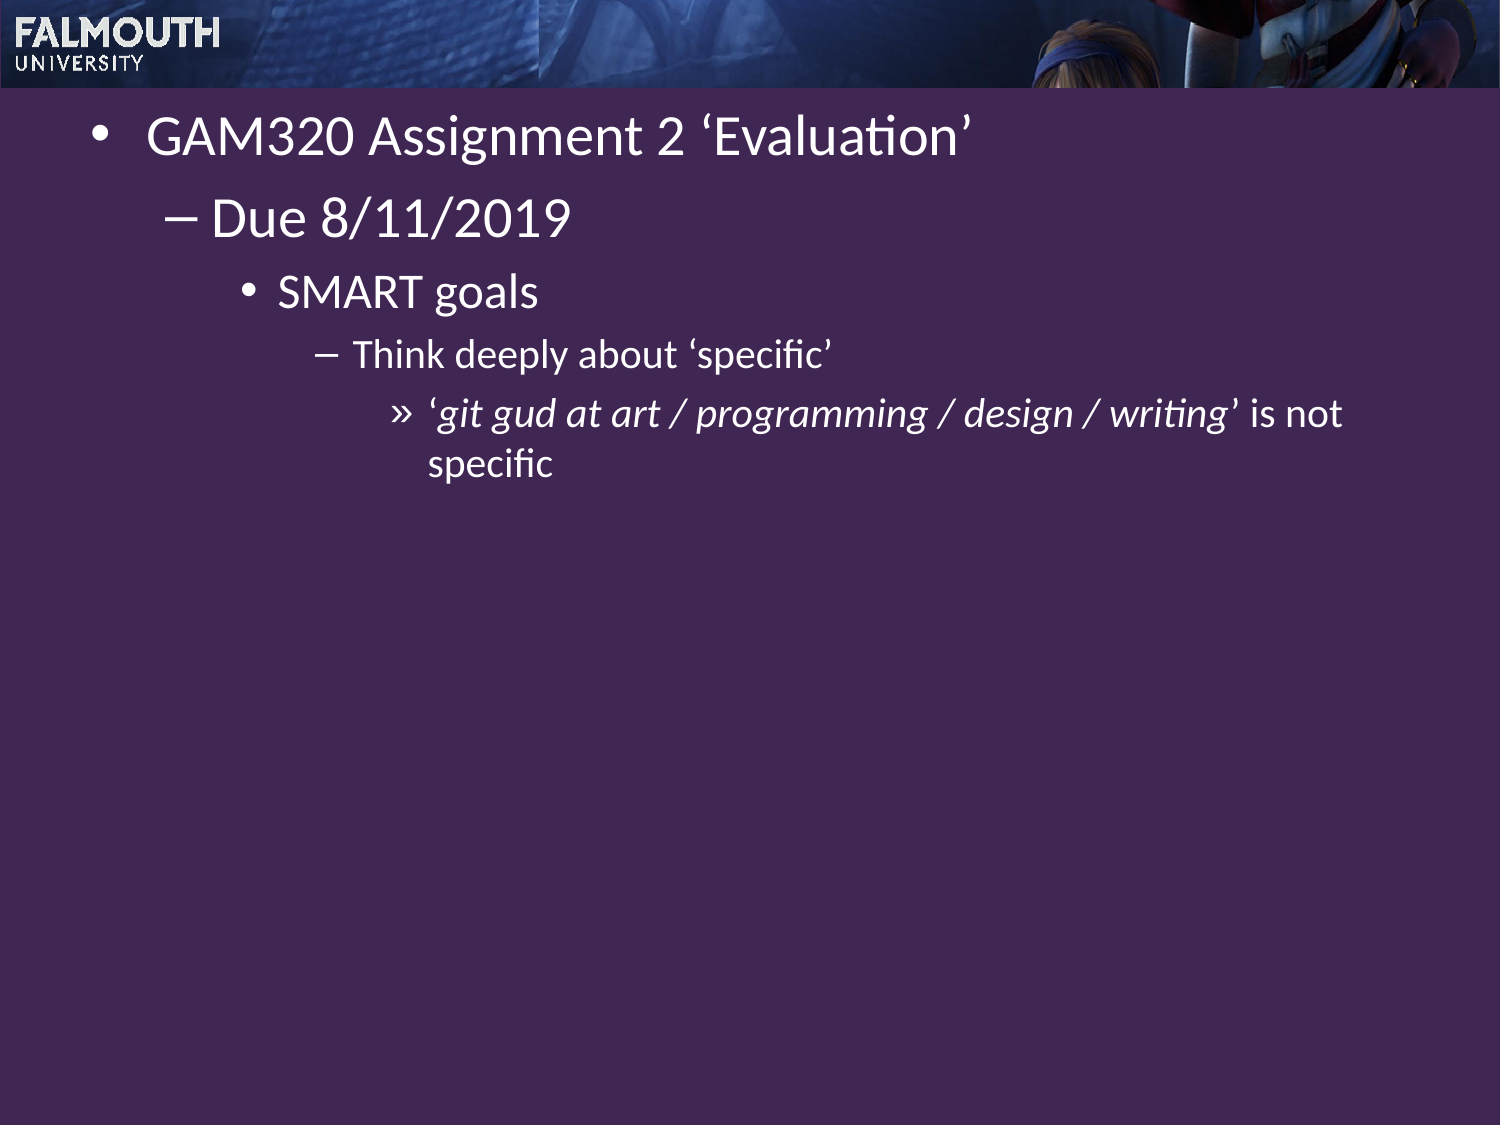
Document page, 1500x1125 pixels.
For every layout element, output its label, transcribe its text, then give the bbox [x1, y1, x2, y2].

list GAM320 Assignment 2 ‘Evaluation’ Due 8/11/2019 SMART goals Think deeply about ‘specific’ ‘git gud at art / programming / design / writing’ is not specific [75, 90, 1425, 1106]
picture [0, 0, 1500, 90]
